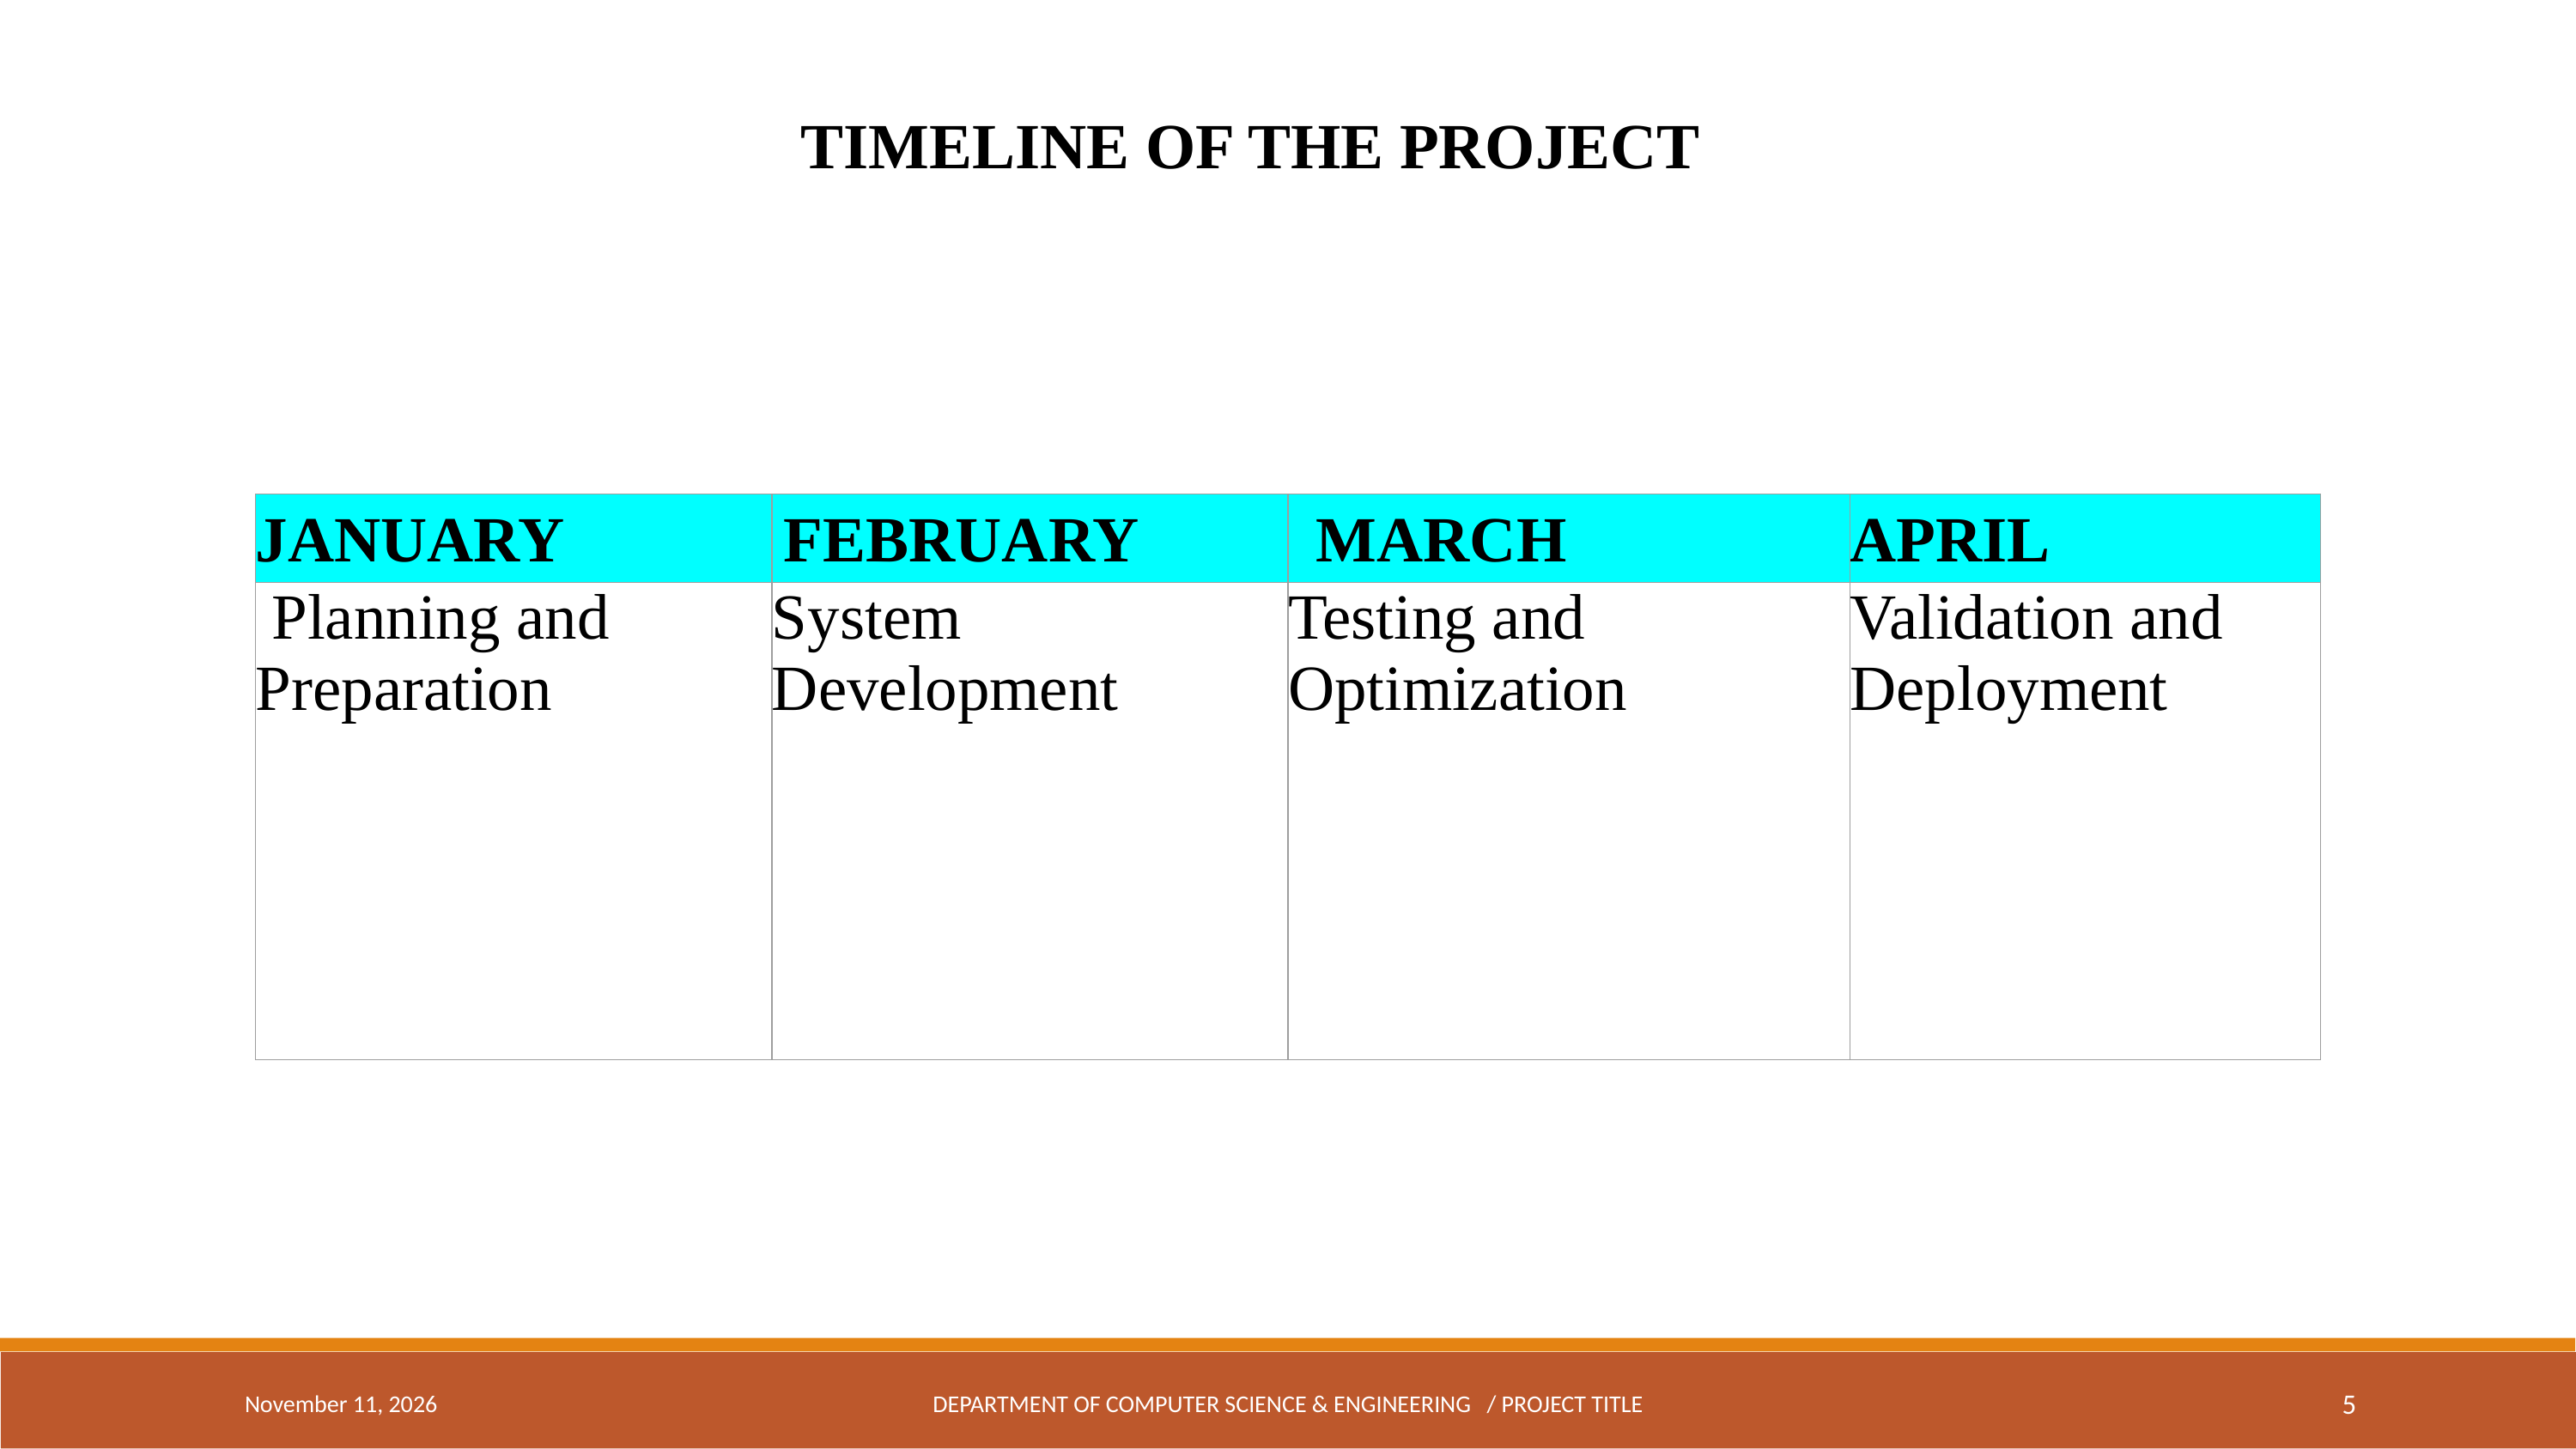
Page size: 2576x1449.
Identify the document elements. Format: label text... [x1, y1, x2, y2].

footer DEPARTMENT OF COMPUTER SCIENCE & ENGINEERING / PROJECT TITLE [779, 1364, 1798, 1442]
table_cell Testing and Optimization [1289, 583, 1850, 1059]
text_box TIMELINE OF THE PROJECT [788, 98, 1714, 189]
table_header MARCH [1289, 494, 1850, 582]
table_header JANUARY [256, 494, 771, 582]
table_cell Validation and Deployment [1850, 583, 2320, 1059]
table_header APRIL [1850, 494, 2320, 582]
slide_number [232, 1364, 755, 1442]
table_cell Planning and Preparation [256, 583, 771, 1059]
table_header FEBRUARY [773, 494, 1287, 582]
slide_number 5 [2092, 1364, 2369, 1442]
table_cell System Development [773, 583, 1287, 1059]
